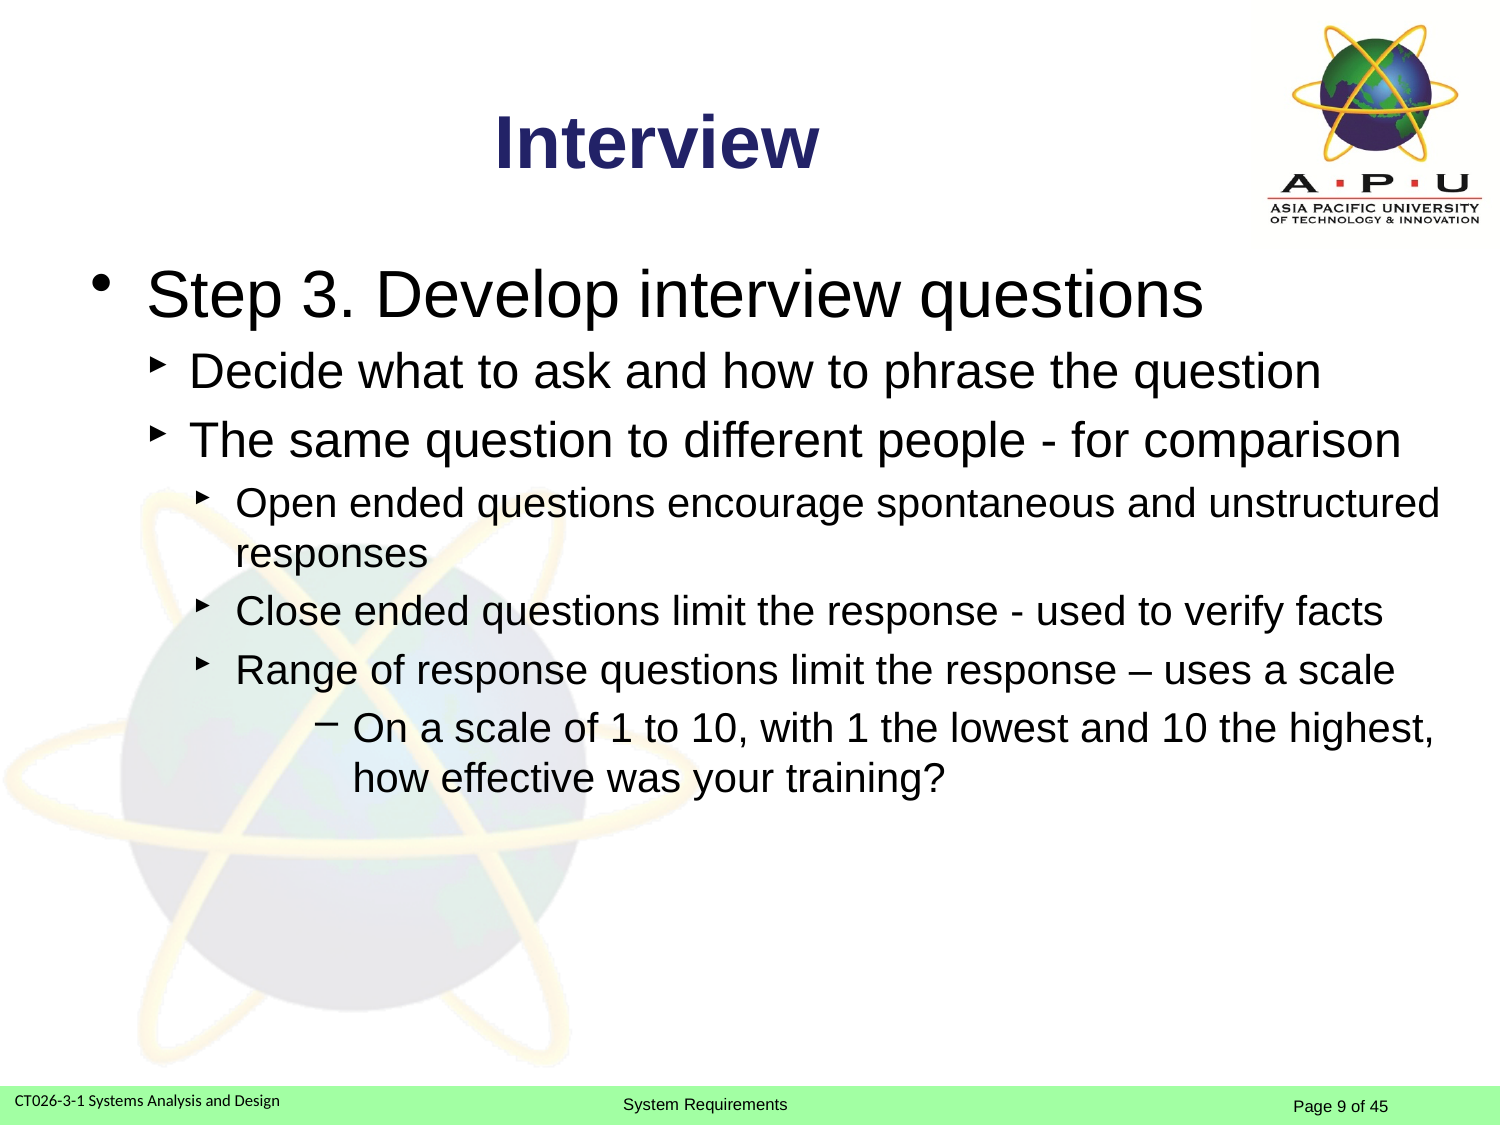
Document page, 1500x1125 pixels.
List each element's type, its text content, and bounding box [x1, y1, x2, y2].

picture [1251, 0, 1500, 249]
title Interview [79, 45, 1235, 233]
list Step 3. Develop interview questions Decide what to ask and how to phrase the question The same question to different people - for comparison Open ended questions encourage spontaneous and unstructured responses Close ended questions limit the response - used to verify facts Range of response questions limit the response – uses a scale On a scale of 1 to 10, with 1 the lowest and 10 the highest, how effective was your training? [75, 242, 1463, 986]
